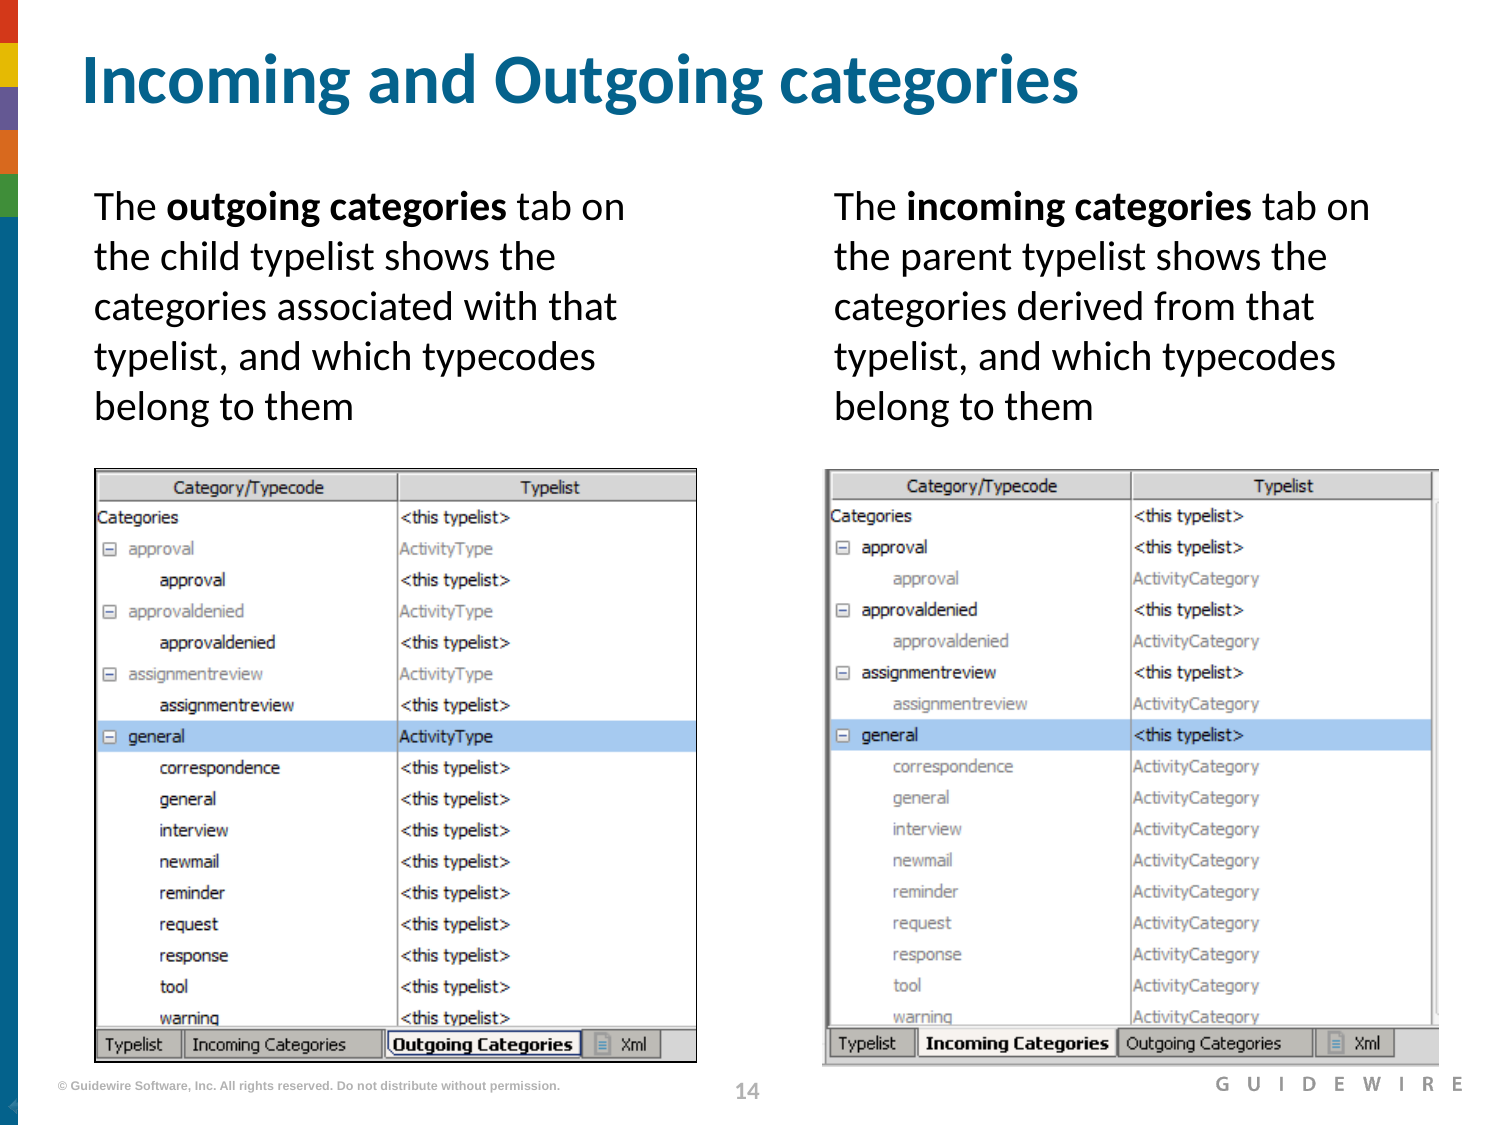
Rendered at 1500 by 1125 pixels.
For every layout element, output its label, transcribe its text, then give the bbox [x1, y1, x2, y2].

text_box The incoming categories tab on the parent typelist shows the categories derived from that typelist, and which typecodes belong to them [819, 171, 1436, 408]
picture [822, 468, 1439, 1067]
picture [0, 0, 18, 216]
picture [95, 468, 696, 1062]
text_box The outgoing categories tab on the child typelist shows the categories associated with that typelist, and which typecodes belong to them [79, 171, 696, 408]
title Incoming and Outgoing categories [81, 19, 1446, 142]
picture [10, 1101, 18, 1111]
picture [1215, 1073, 1480, 1096]
